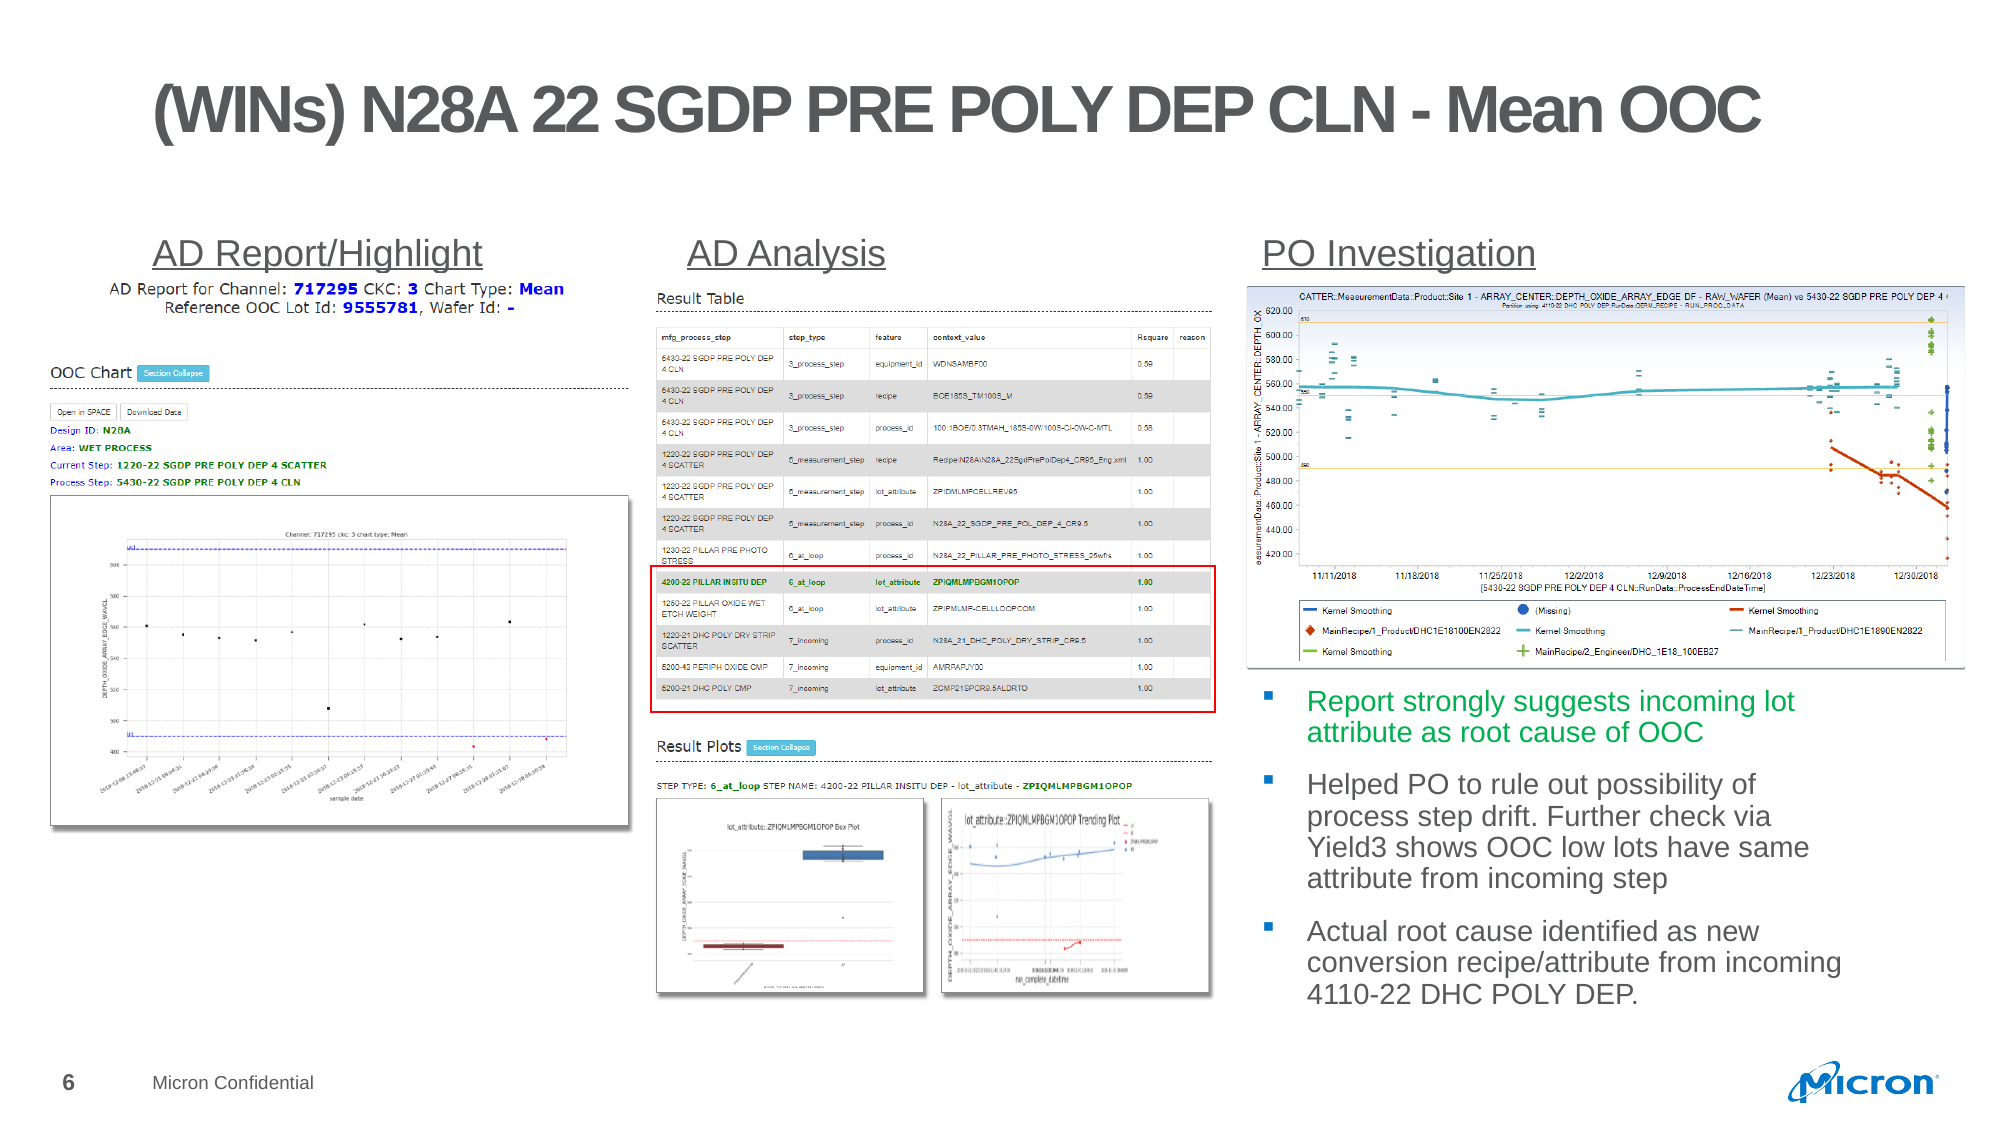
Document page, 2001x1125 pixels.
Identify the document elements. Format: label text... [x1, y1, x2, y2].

picture [1788, 1061, 1939, 1103]
list AD Analysis [671, 226, 1216, 285]
picture [1246, 285, 1965, 670]
picture [41, 273, 641, 841]
list PO Investigation Report strongly suggests incoming lot attribute as root cause of OOC Helped PO to rule out possibility of process step drift. Further check via Yield3 shows OOC low lots have same attribute from incoming step Actual root cause identified as new conversion recipe/attribute from incoming 4110-22 DHC POLY DEP. [1246, 226, 1863, 285]
title (WINs) N28A 22 SGDP PRE POLY DEP CLN - Mean OOC [137, 59, 1863, 163]
picture [650, 285, 1216, 1004]
footer Micron Confidential [138, 1051, 366, 1112]
list AD Report/Highlight [137, 226, 671, 923]
list PO Investigation Report strongly suggests incoming lot attribute as root cause of OOC Helped PO to rule out possibility of process step drift. Further check via Yield3 shows OOC low lots have same attribute from incoming step Actual root cause identified as new conversion recipe/attribute from incoming 4110-22 DHC POLY DEP. [1246, 670, 1863, 1052]
slide_number 6 [0, 1051, 138, 1112]
